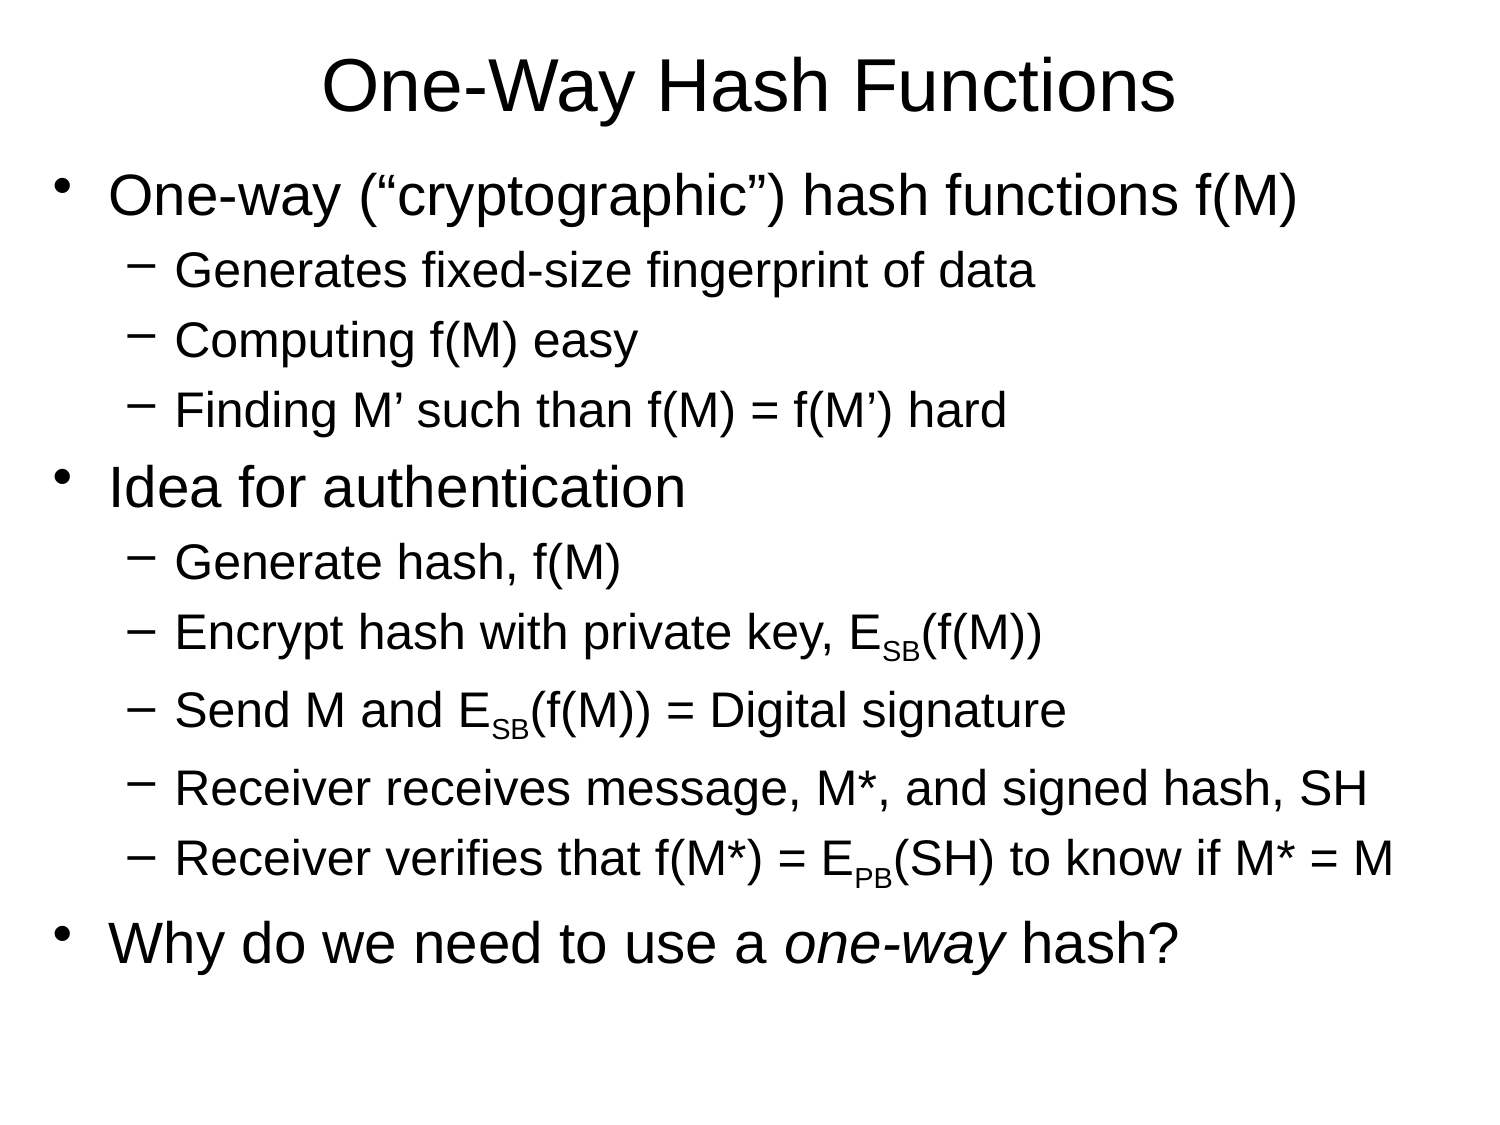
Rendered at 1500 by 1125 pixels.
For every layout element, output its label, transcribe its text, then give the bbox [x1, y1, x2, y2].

list One-way (“cryptographic”) hash functions f(M) Generates fixed-size fingerprint of data Computing f(M) easy Finding M’ such than f(M) = f(M’) hard Idea for authentication Generate hash, f(M) Encrypt hash with private key, ESB(f(M)) Send M and ESB(f(M)) = Digital signature Receiver receives message, M*, and signed hash, SH Receiver verifies that f(M*) = EPB(SH) to know if M* = M Why do we need to use a one-way hash? [37, 149, 1450, 1075]
title One-Way Hash Functions [75, 24, 1425, 138]
